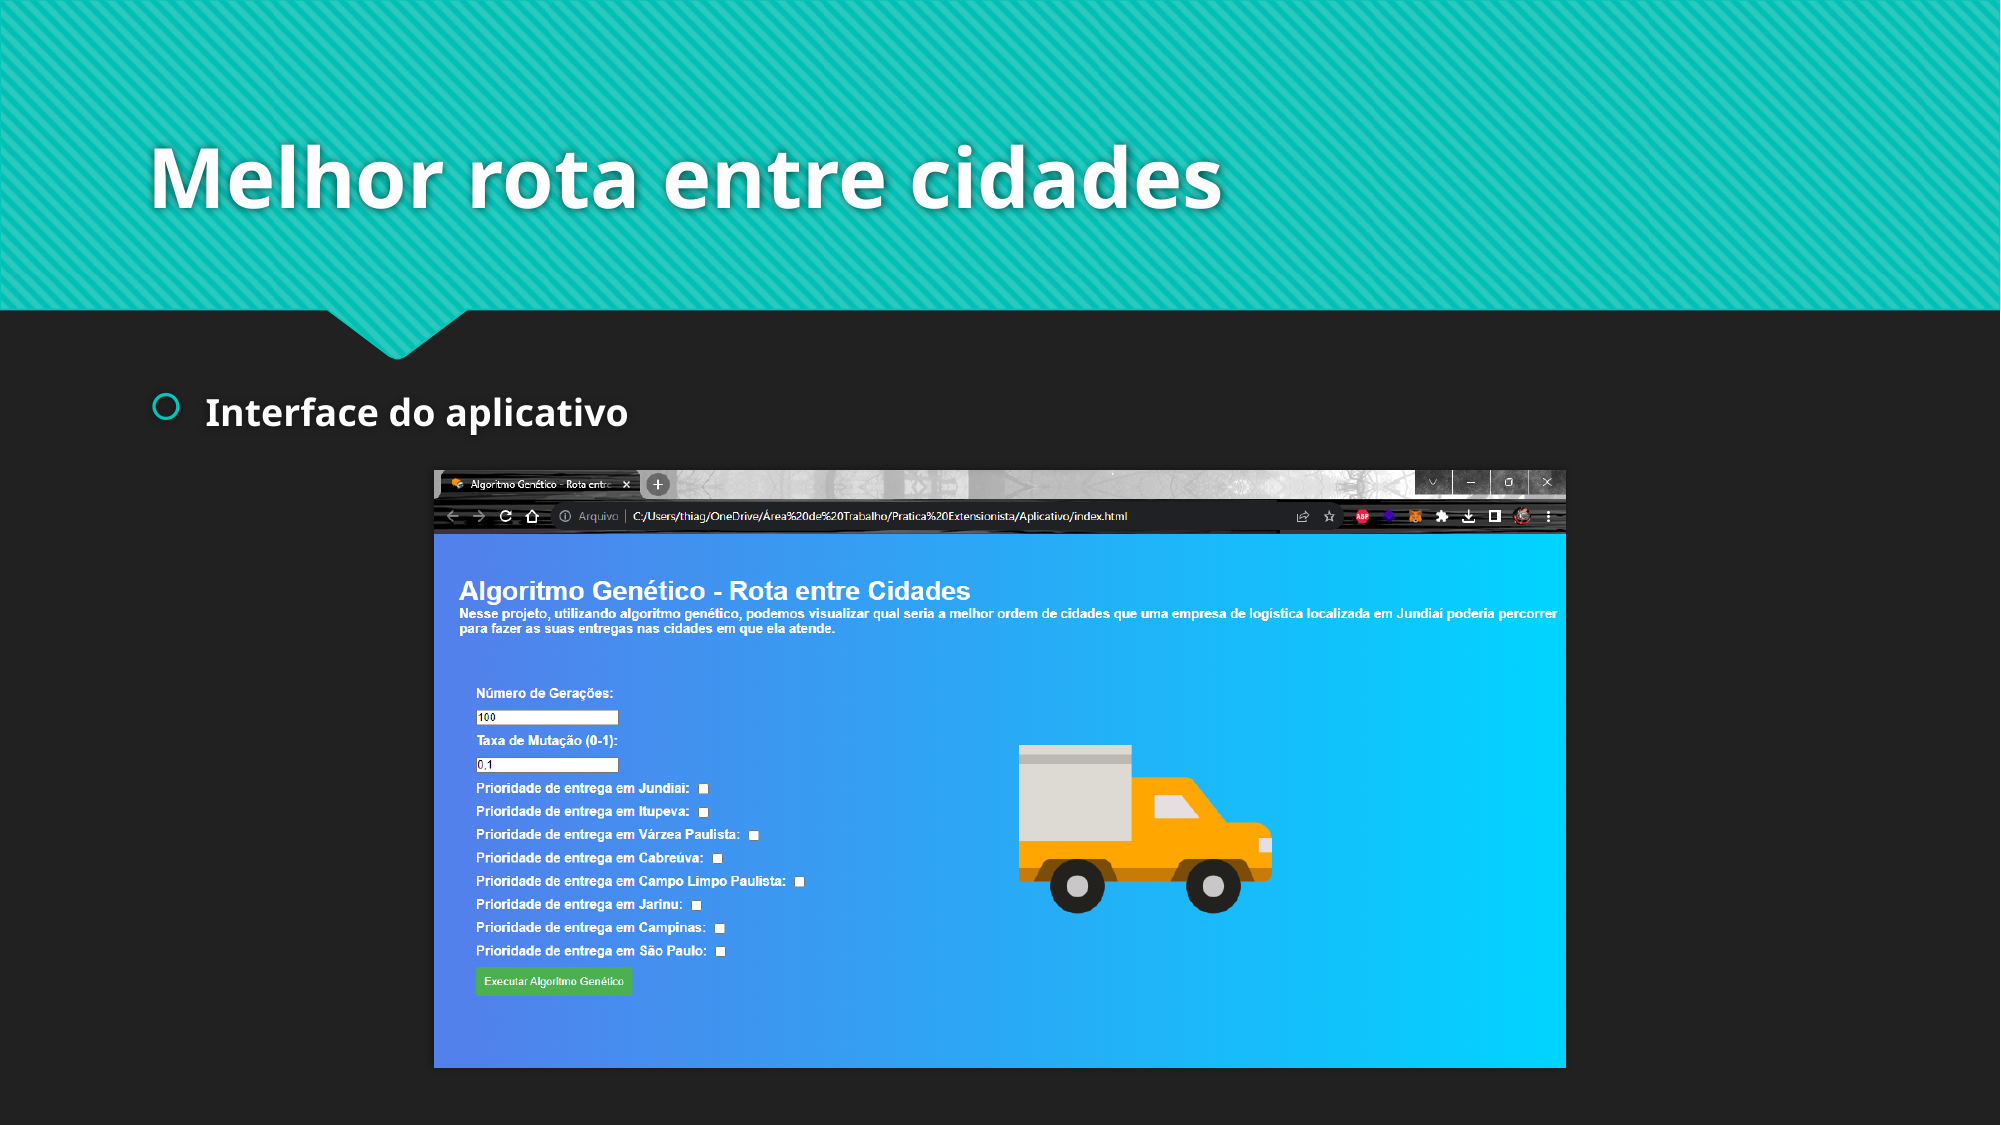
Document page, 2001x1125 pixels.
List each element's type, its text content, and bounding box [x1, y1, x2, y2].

picture [433, 470, 1567, 1068]
title Melhor rota entre cidades [132, 73, 1868, 233]
picture [1329, 609, 1336, 617]
picture [1360, 609, 1365, 617]
picture [1504, 612, 1512, 617]
list Interface do aplicativo [134, 364, 1866, 524]
picture [1469, 609, 1481, 617]
picture [1308, 609, 1313, 617]
